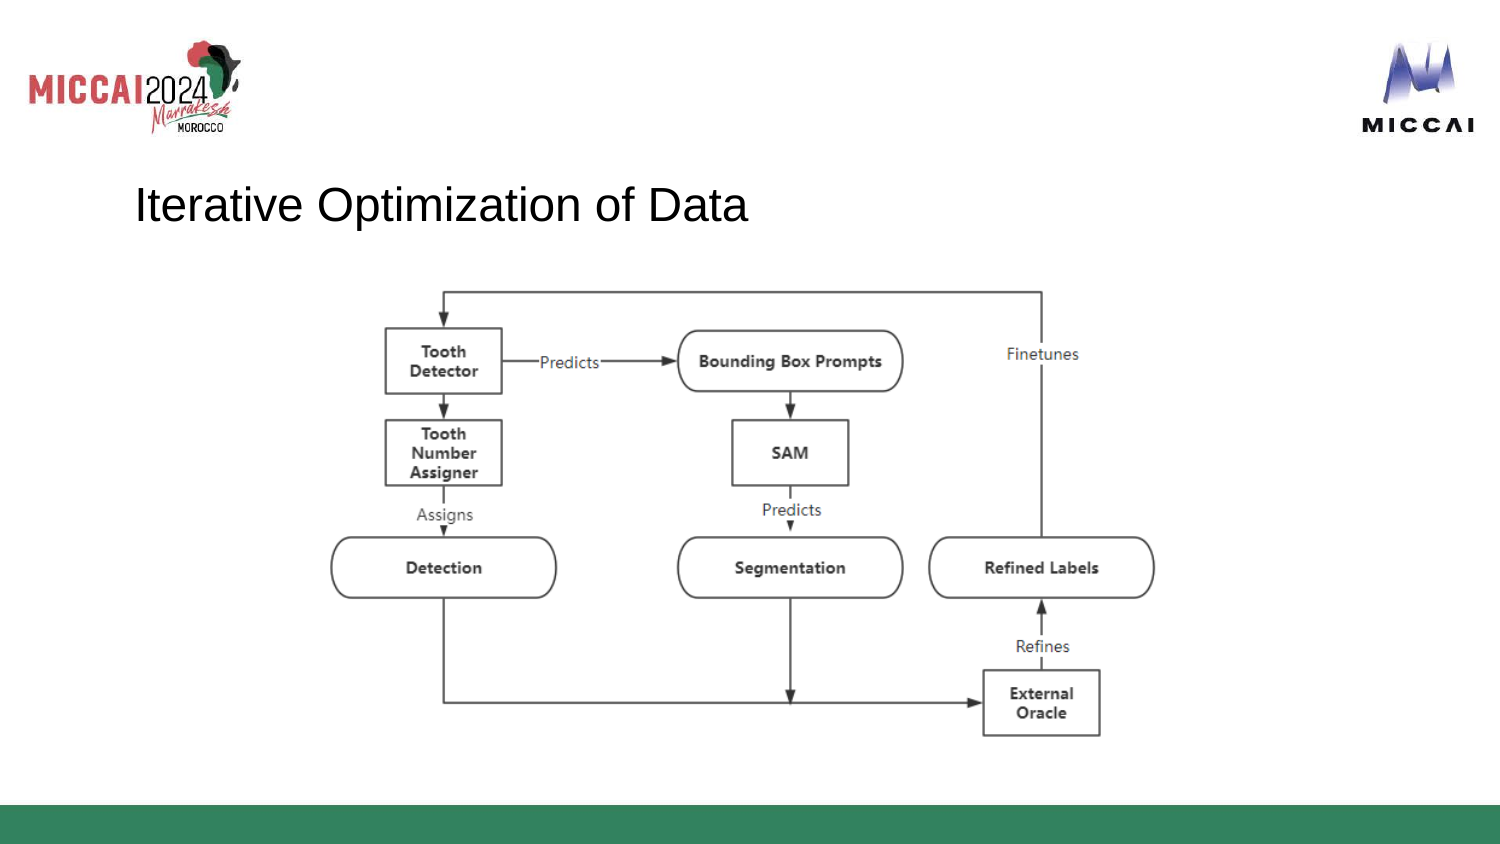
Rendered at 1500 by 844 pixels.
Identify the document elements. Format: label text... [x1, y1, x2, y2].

title Iterative Optimization of Data [119, 158, 1381, 247]
picture [0, 0, 1500, 844]
